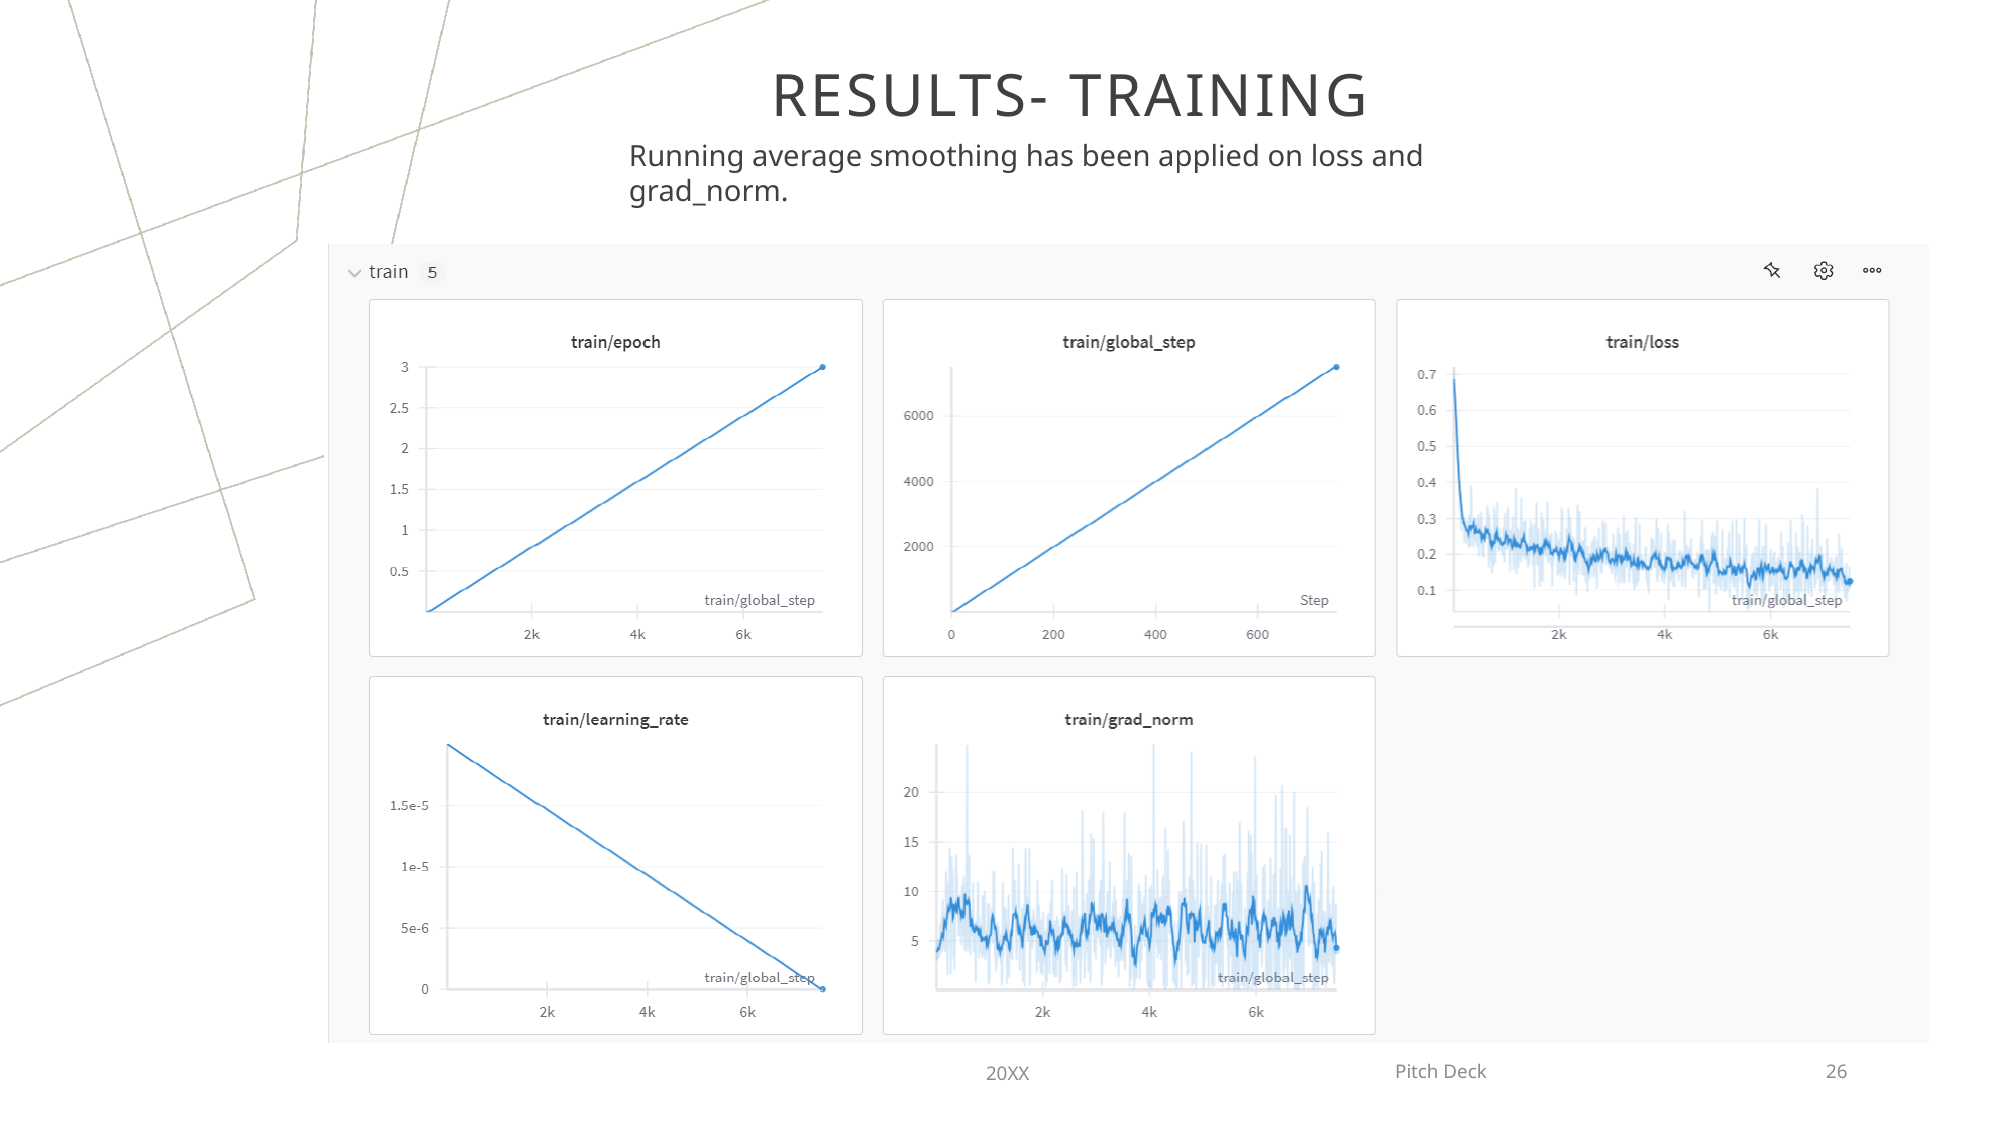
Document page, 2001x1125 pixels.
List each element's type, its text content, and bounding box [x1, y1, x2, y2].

title Results- Training [537, 44, 1603, 137]
footer Pitch Deck [1174, 1043, 1707, 1103]
picture [0, 0, 1929, 1043]
slide_number 20XX [971, 1043, 1127, 1103]
slide_number 26 [1755, 1043, 1863, 1103]
list Running average smoothing has been applied on loss and grad_norm. [613, 129, 1506, 221]
